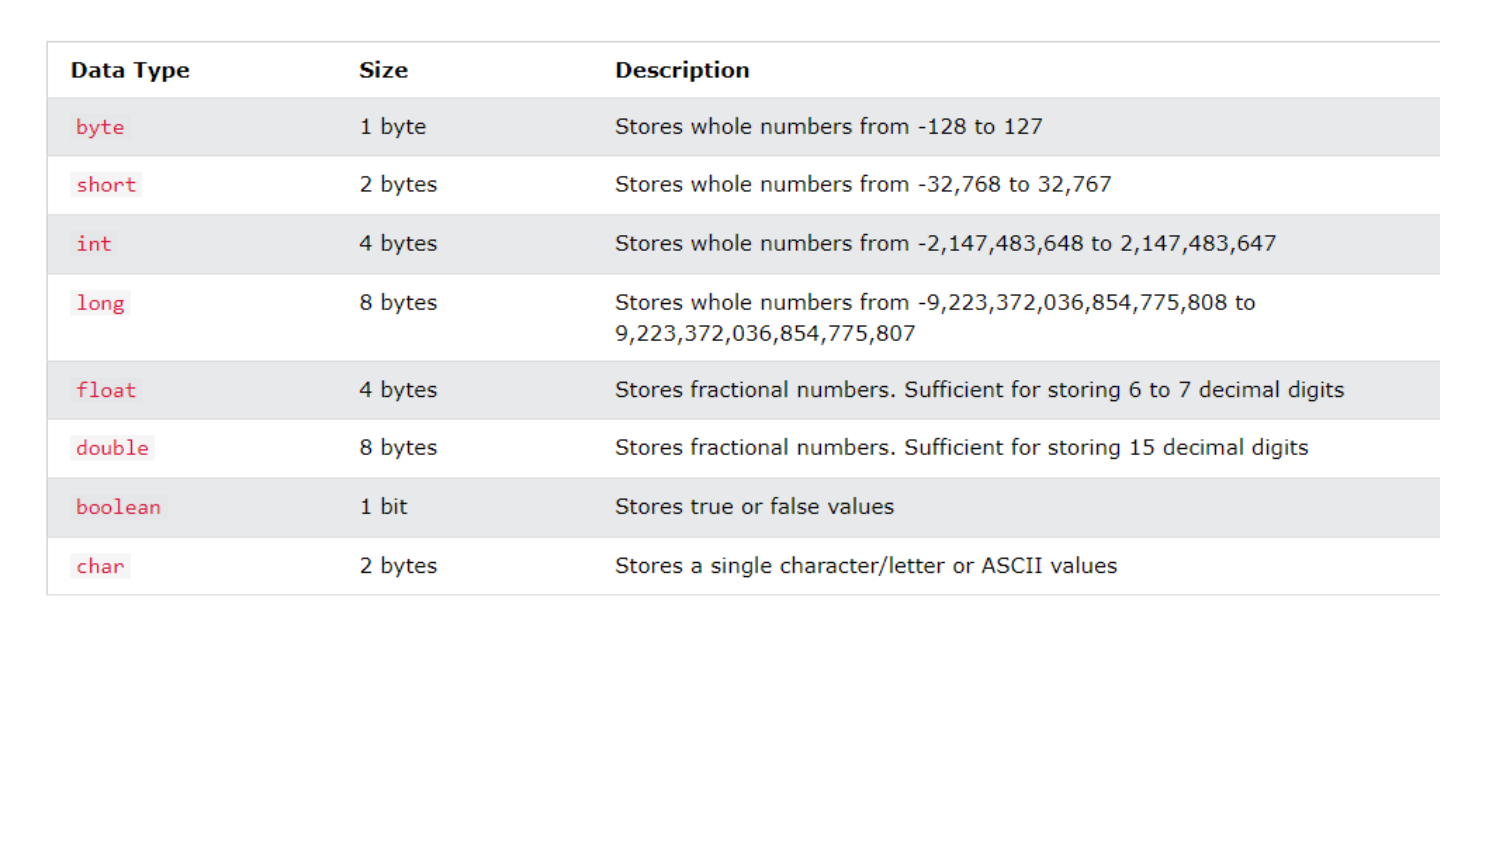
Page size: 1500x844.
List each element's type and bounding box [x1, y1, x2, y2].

picture [41, 37, 1440, 600]
